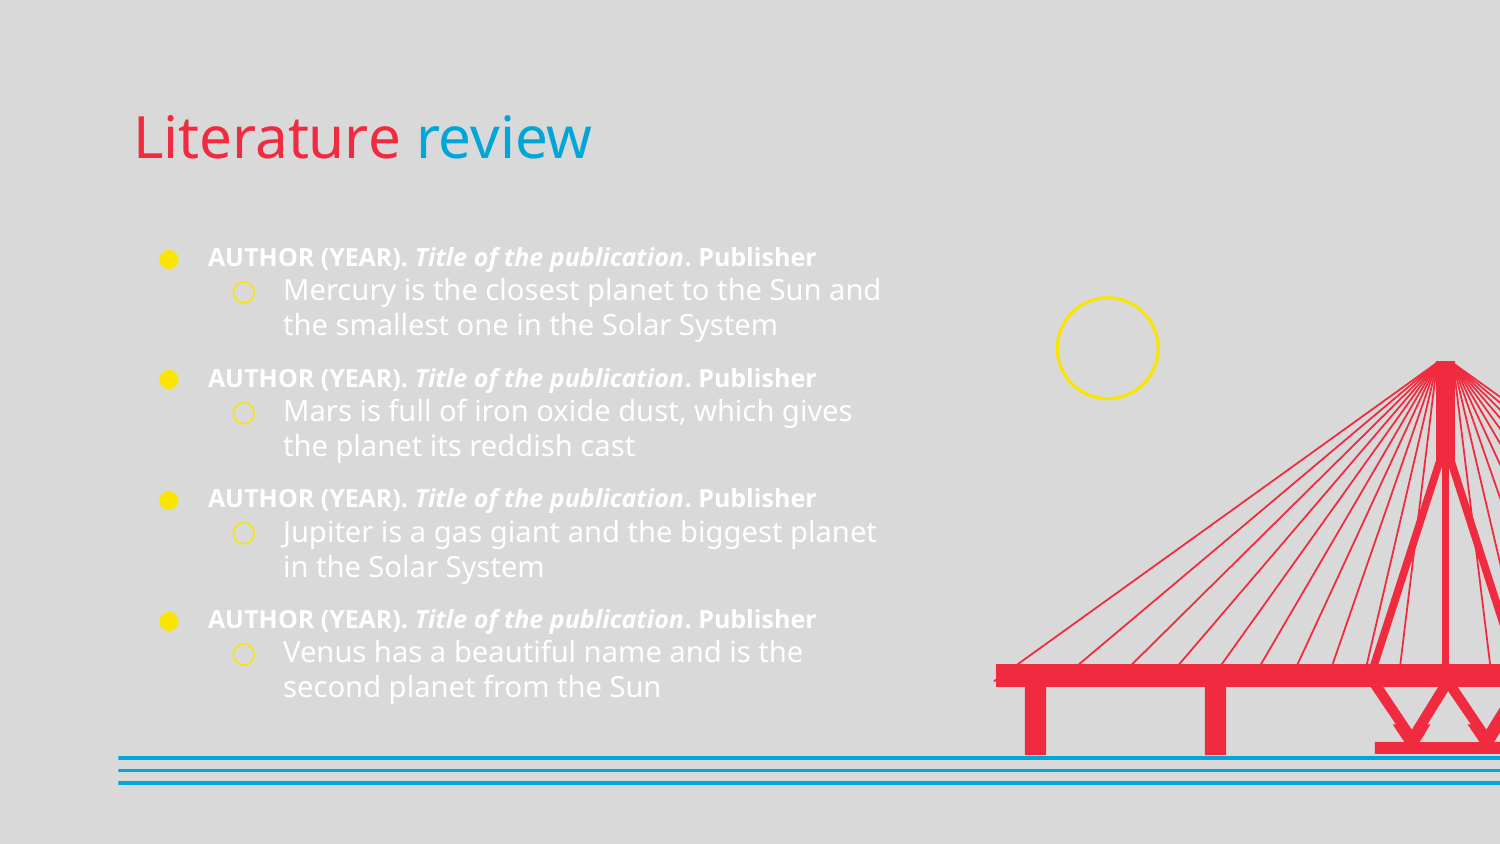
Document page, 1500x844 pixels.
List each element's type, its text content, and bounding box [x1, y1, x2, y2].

list AUTHOR (YEAR). Title of the publication. Publisher Mercury is the closest planet to the Sun and the smallest one in the Solar System AUTHOR (YEAR). Title of the publication. Publisher Mars is full of iron oxide dust, which gives the planet its reddish cast AUTHOR (YEAR). Title of the publication. Publisher Jupiter is a gas giant and the biggest planet in the Solar System AUTHOR (YEAR). Title of the publication. Publisher Venus has a beautiful name and is the second planet from the Sun [118, 189, 904, 756]
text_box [993, 361, 1500, 756]
text_box [1057, 297, 1159, 359]
title Literature review [118, 88, 1382, 183]
